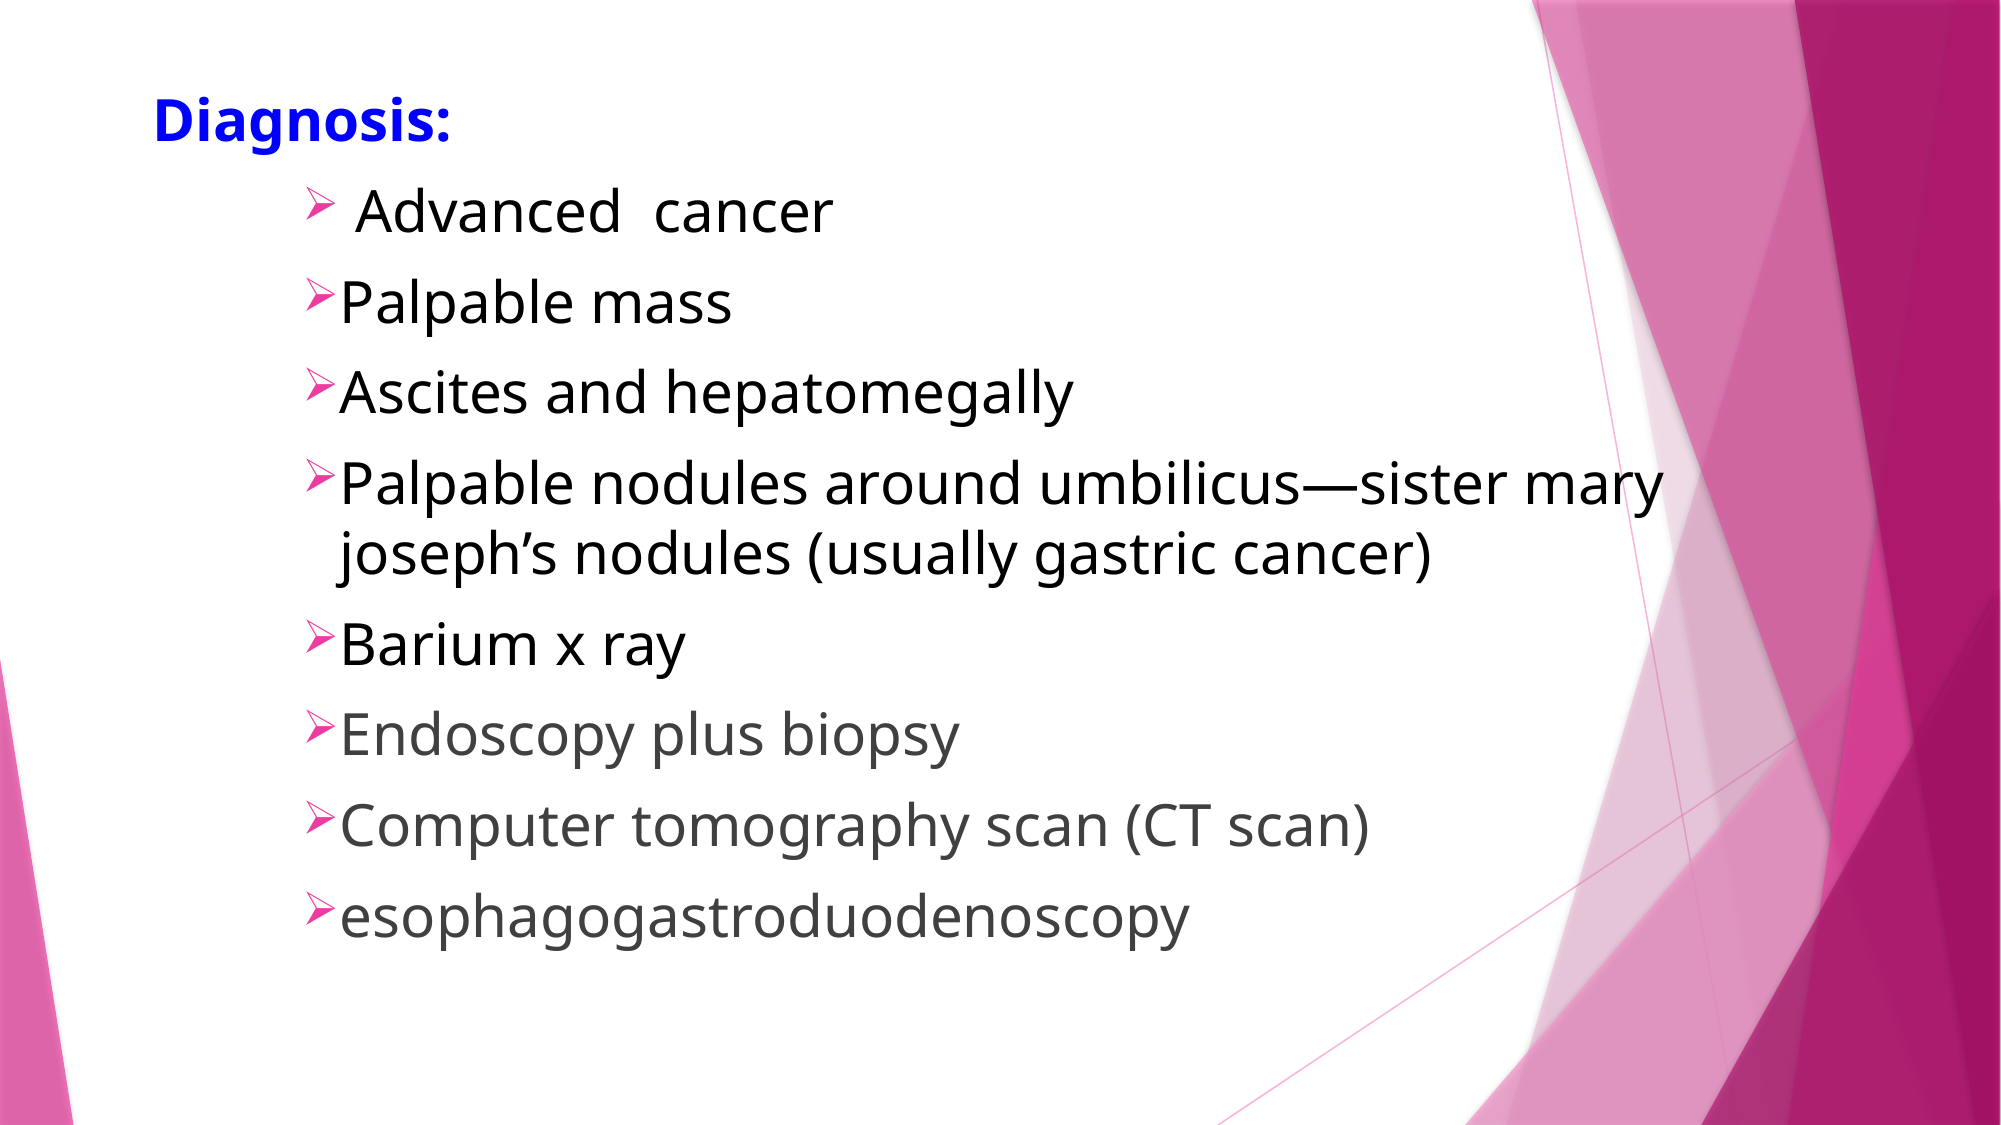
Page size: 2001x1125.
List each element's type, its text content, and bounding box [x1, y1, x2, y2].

list Diagnosis: Advanced cancer Palpable mass Ascites and hepatomegally Palpable nodules around umbilicus—sister mary joseph’s nodules (usually gastric cancer) Barium x ray Endoscopy plus biopsy Computer tomography scan (CT scan) esophagogastroduodenoscopy [137, 76, 1863, 1014]
